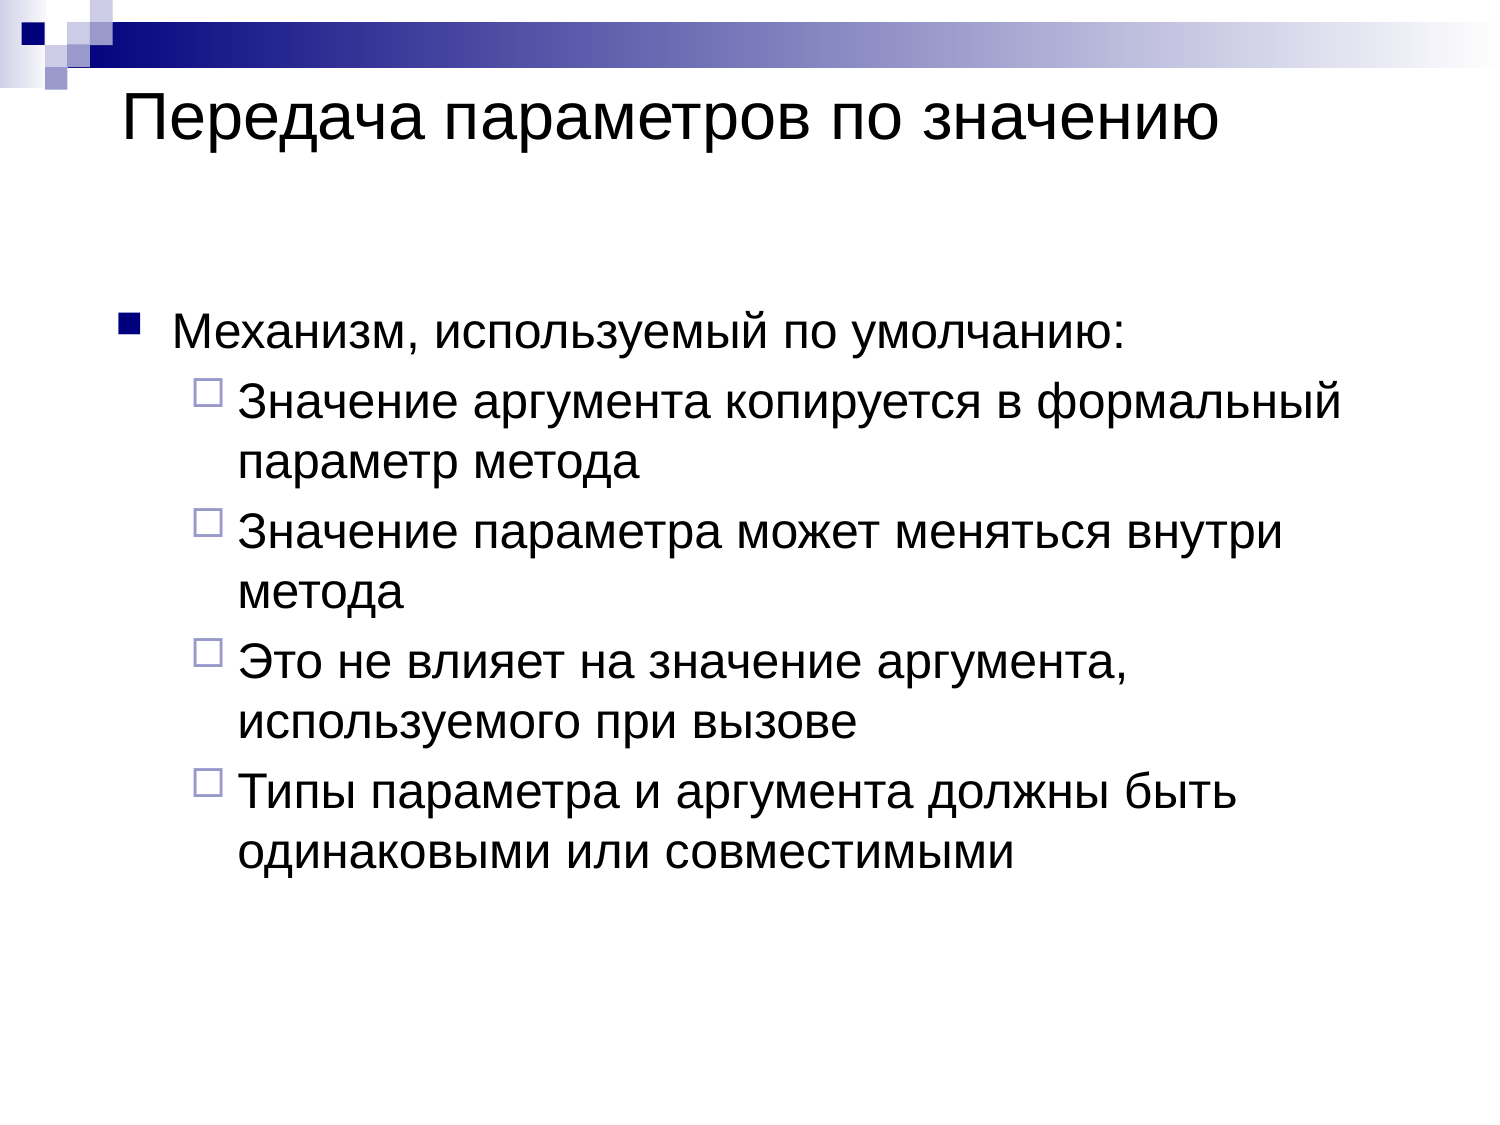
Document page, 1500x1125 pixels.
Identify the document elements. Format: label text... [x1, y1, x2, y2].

list Механизм, используемый по умолчанию: Значение аргумента копируется в формальный параметр метода Значение параметра может меняться внутри метода Это не влияет на значение аргумента, используемого при вызове Типы параметра и аргумента должны быть одинаковыми или совместимыми [100, 290, 1417, 927]
title Передача параметров по значению [106, 62, 1450, 163]
